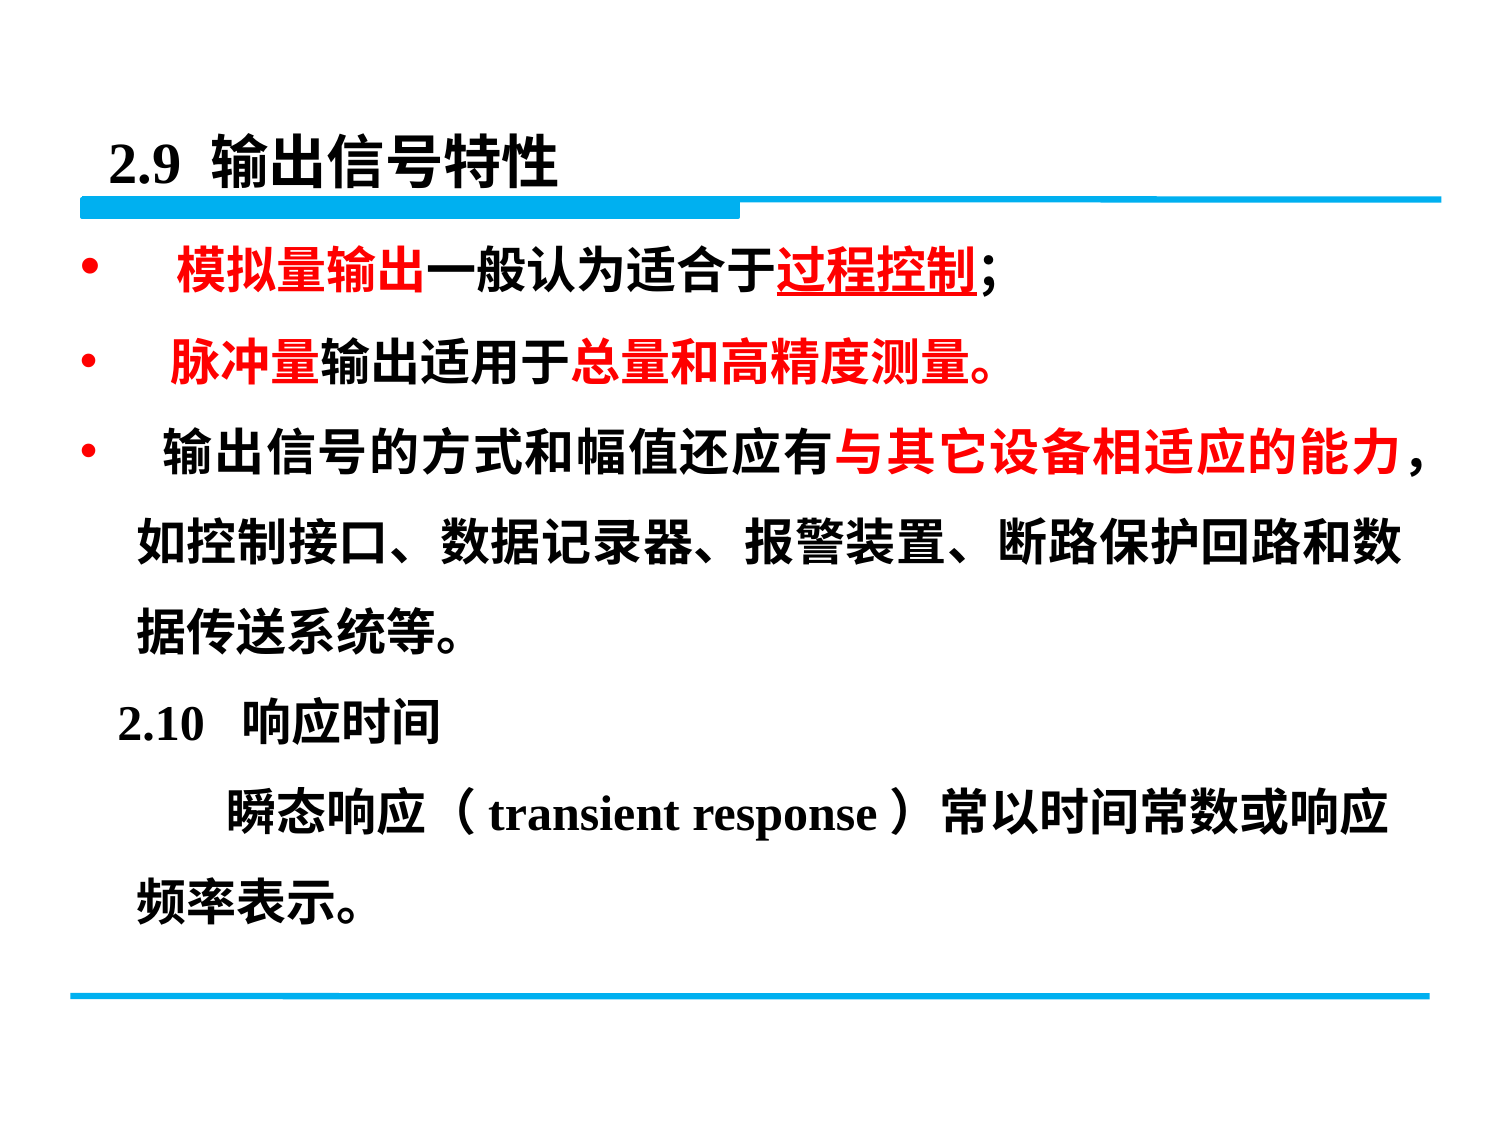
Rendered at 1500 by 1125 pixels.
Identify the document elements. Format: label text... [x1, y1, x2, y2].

list 2.9 输出信号特性 模拟量输出一般认为适合于过程控制； 脉冲量输出适用于总量和高精度测量。 输出信号的方式和幅值还应有与其它设备相适应的能力，如控制接口、数据记录器、报警装置、断路保护回路和数据传送系统等。 2.10 响应时间 瞬态响应（transient response）常以时间常数或响应频率表示。 [64, 82, 1419, 1125]
